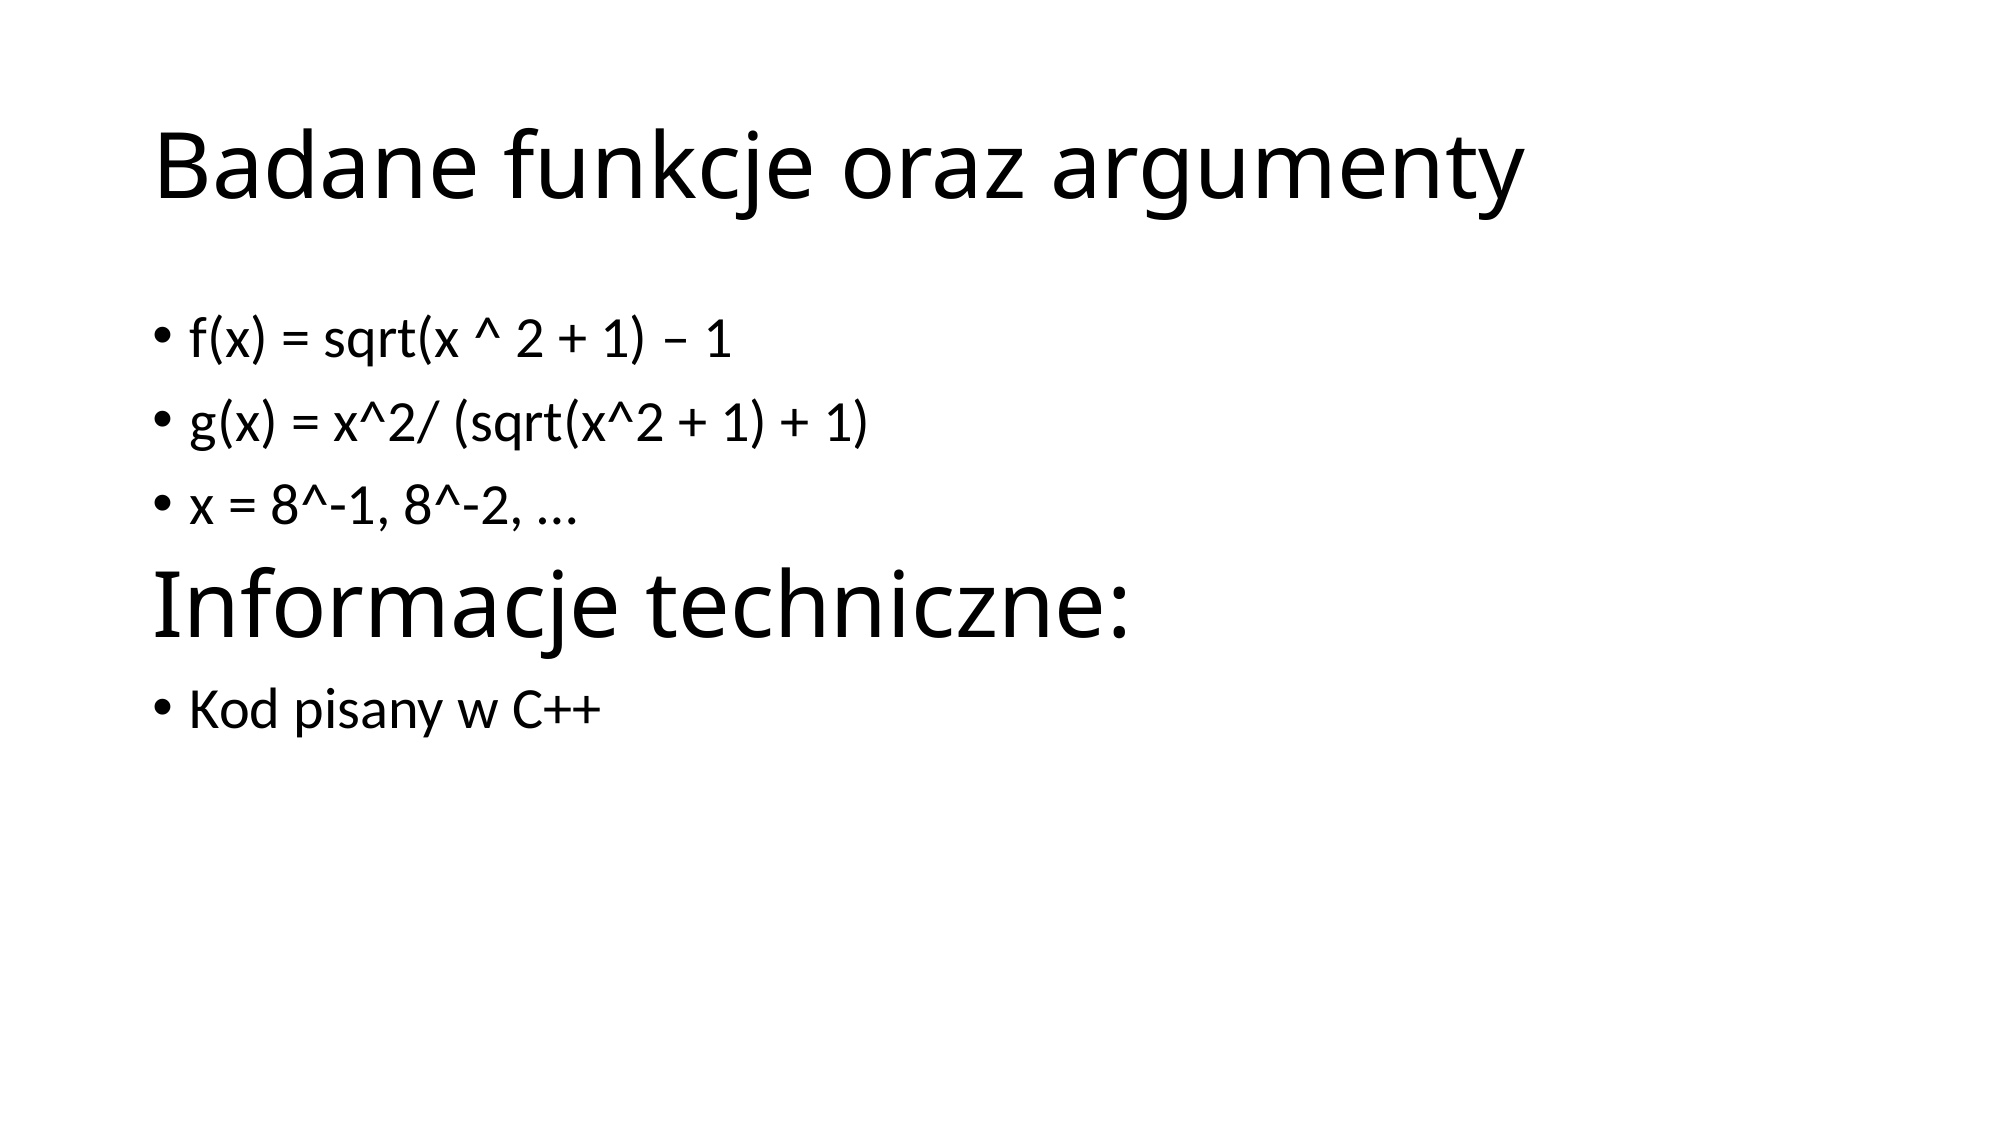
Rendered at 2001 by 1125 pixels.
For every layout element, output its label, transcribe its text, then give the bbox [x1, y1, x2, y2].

list f(x) = sqrt(x ^ 2 + 1) – 1 g(x) = x^2/ (sqrt(x^2 + 1) + 1) x = 8^-1, 8^-2, … Informacje techniczne: Kod pisany w C++ [137, 299, 1863, 1014]
title Badane funkcje oraz argumenty [137, 59, 1863, 278]
